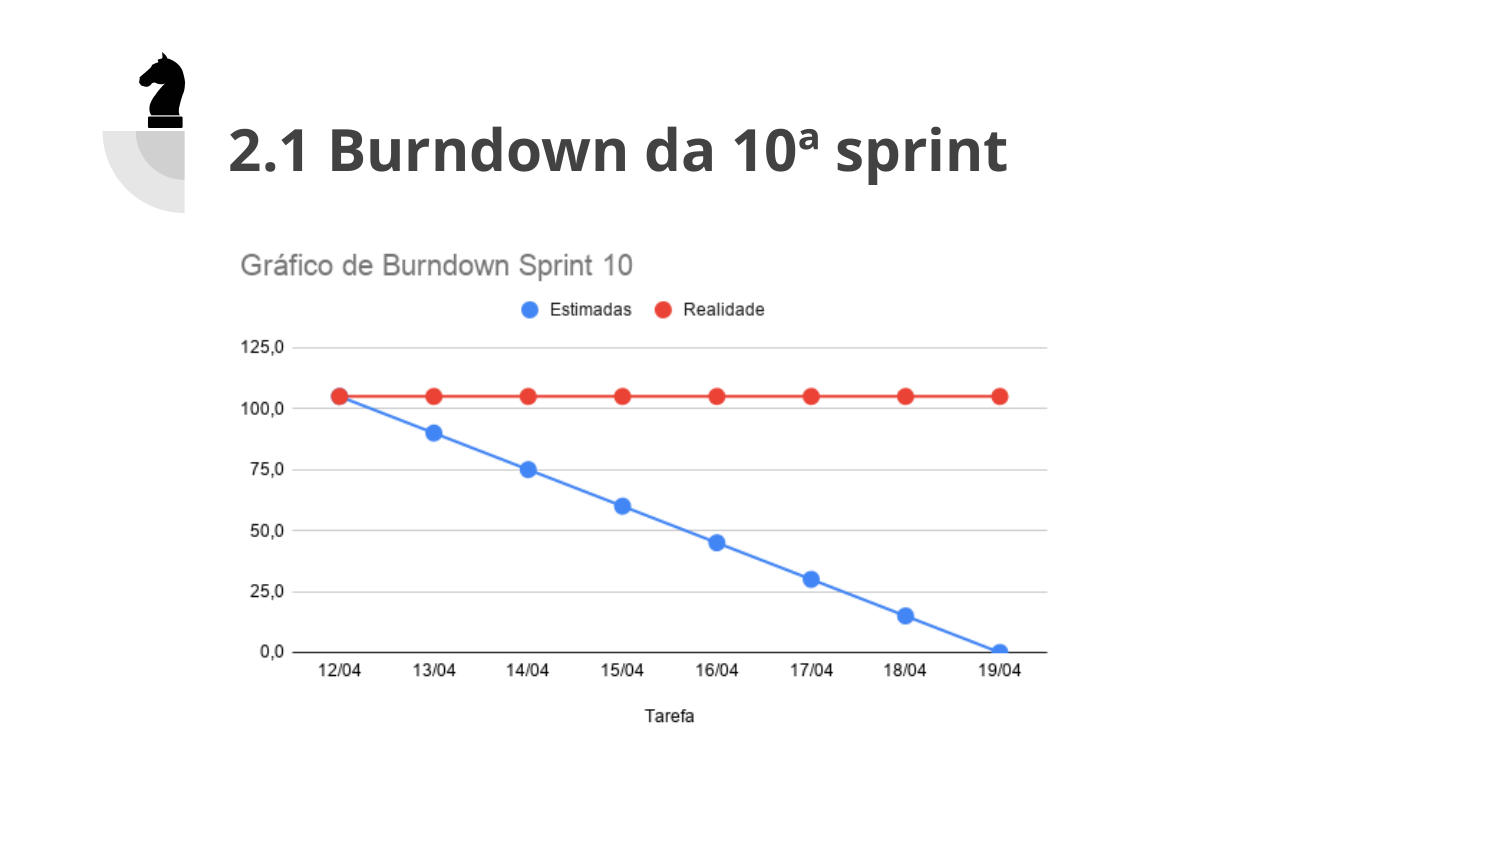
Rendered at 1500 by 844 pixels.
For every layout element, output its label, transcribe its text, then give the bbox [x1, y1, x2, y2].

picture [123, 51, 200, 128]
title 2.1 Burndown da 10ª sprint [213, 98, 1368, 263]
picture [213, 221, 1074, 754]
